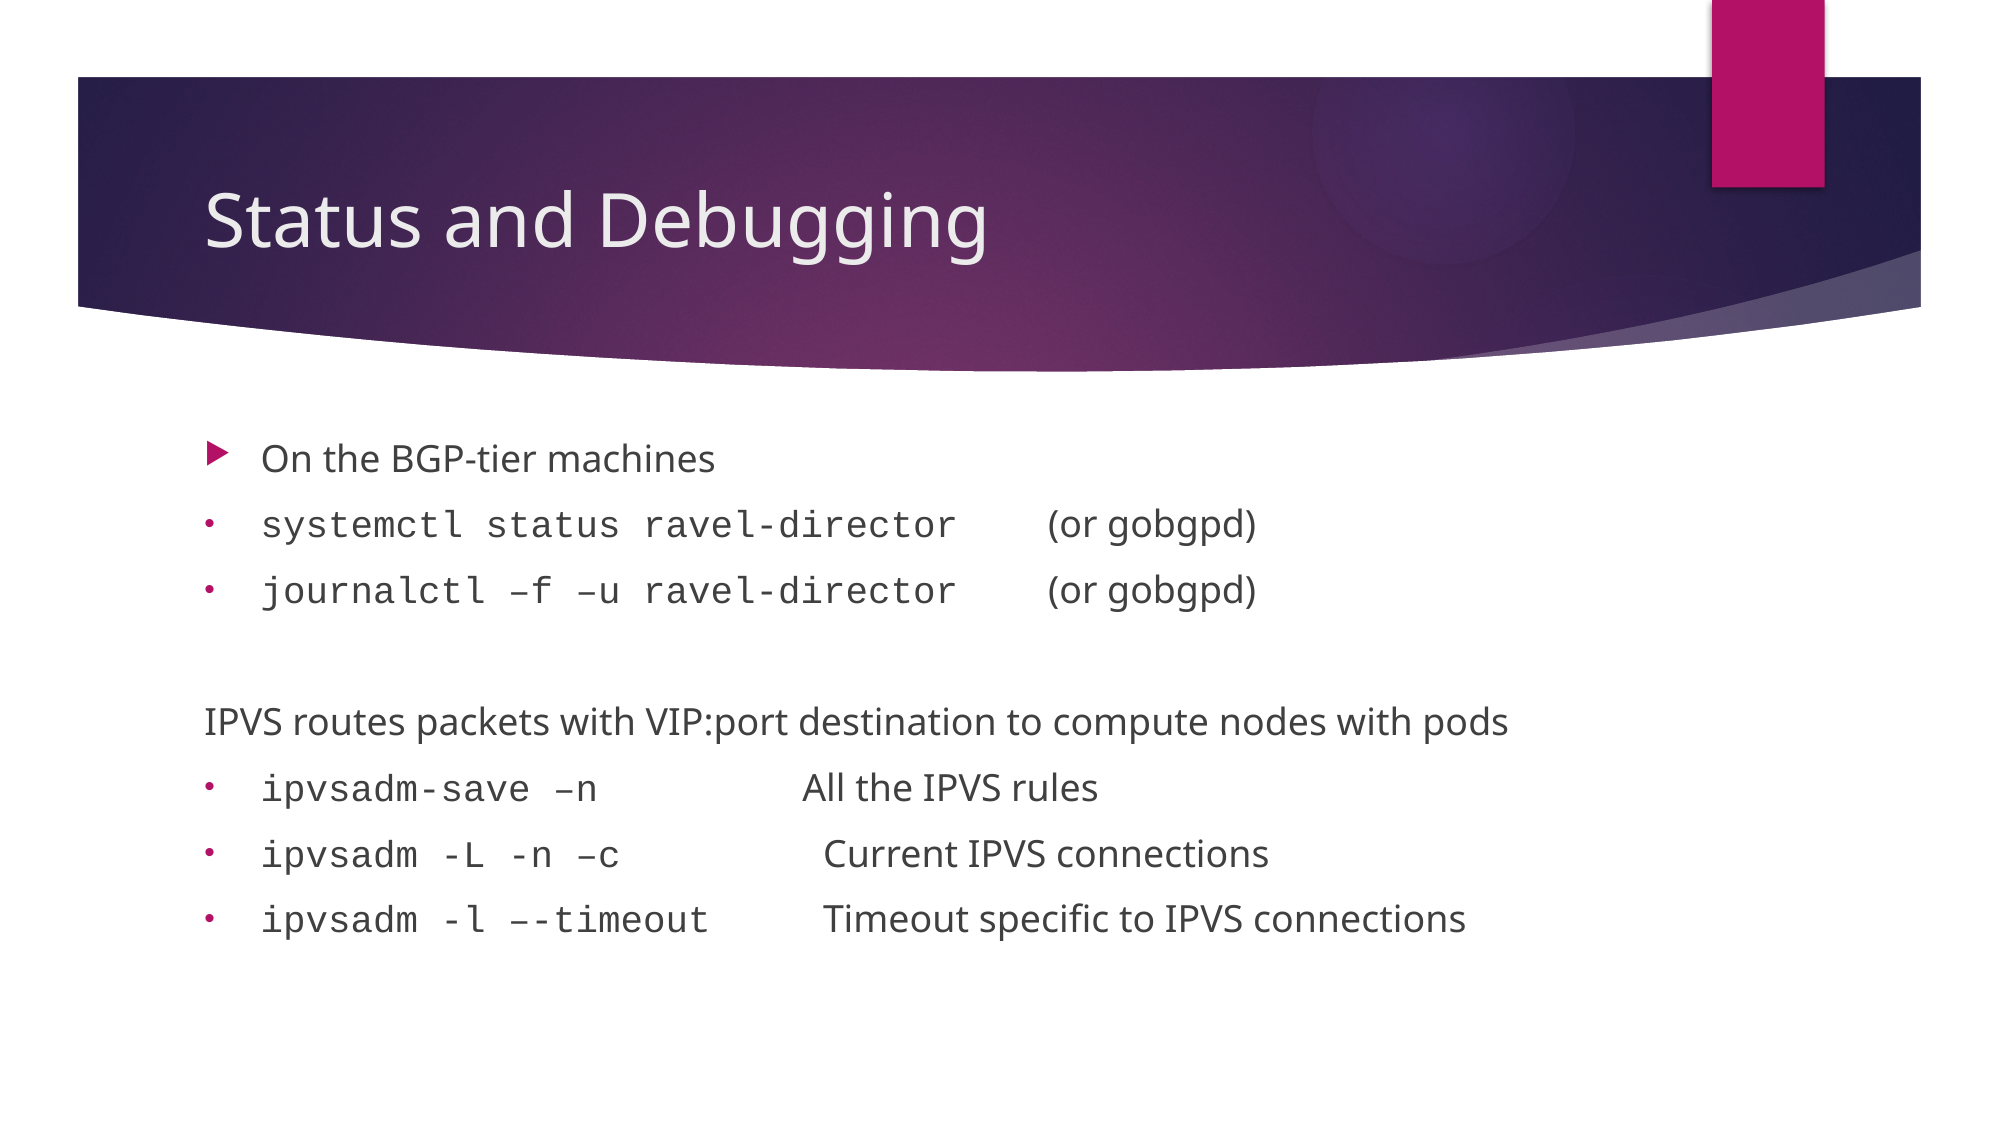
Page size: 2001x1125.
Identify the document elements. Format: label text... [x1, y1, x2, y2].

title Status and Debugging [189, 159, 1627, 276]
list On the BGP-tier machines systemctl status ravel-director (or gobgpd) journalctl –f –u ravel-director (or gobgpd) IPVS routes packets with VIP:port destination to compute nodes with pods ipvsadm-save –n All the IPVS rules ipvsadm -L -n –c Current IPVS connections ipvsadm -l –-timeout Timeout specific to IPVS connections [189, 427, 1638, 988]
